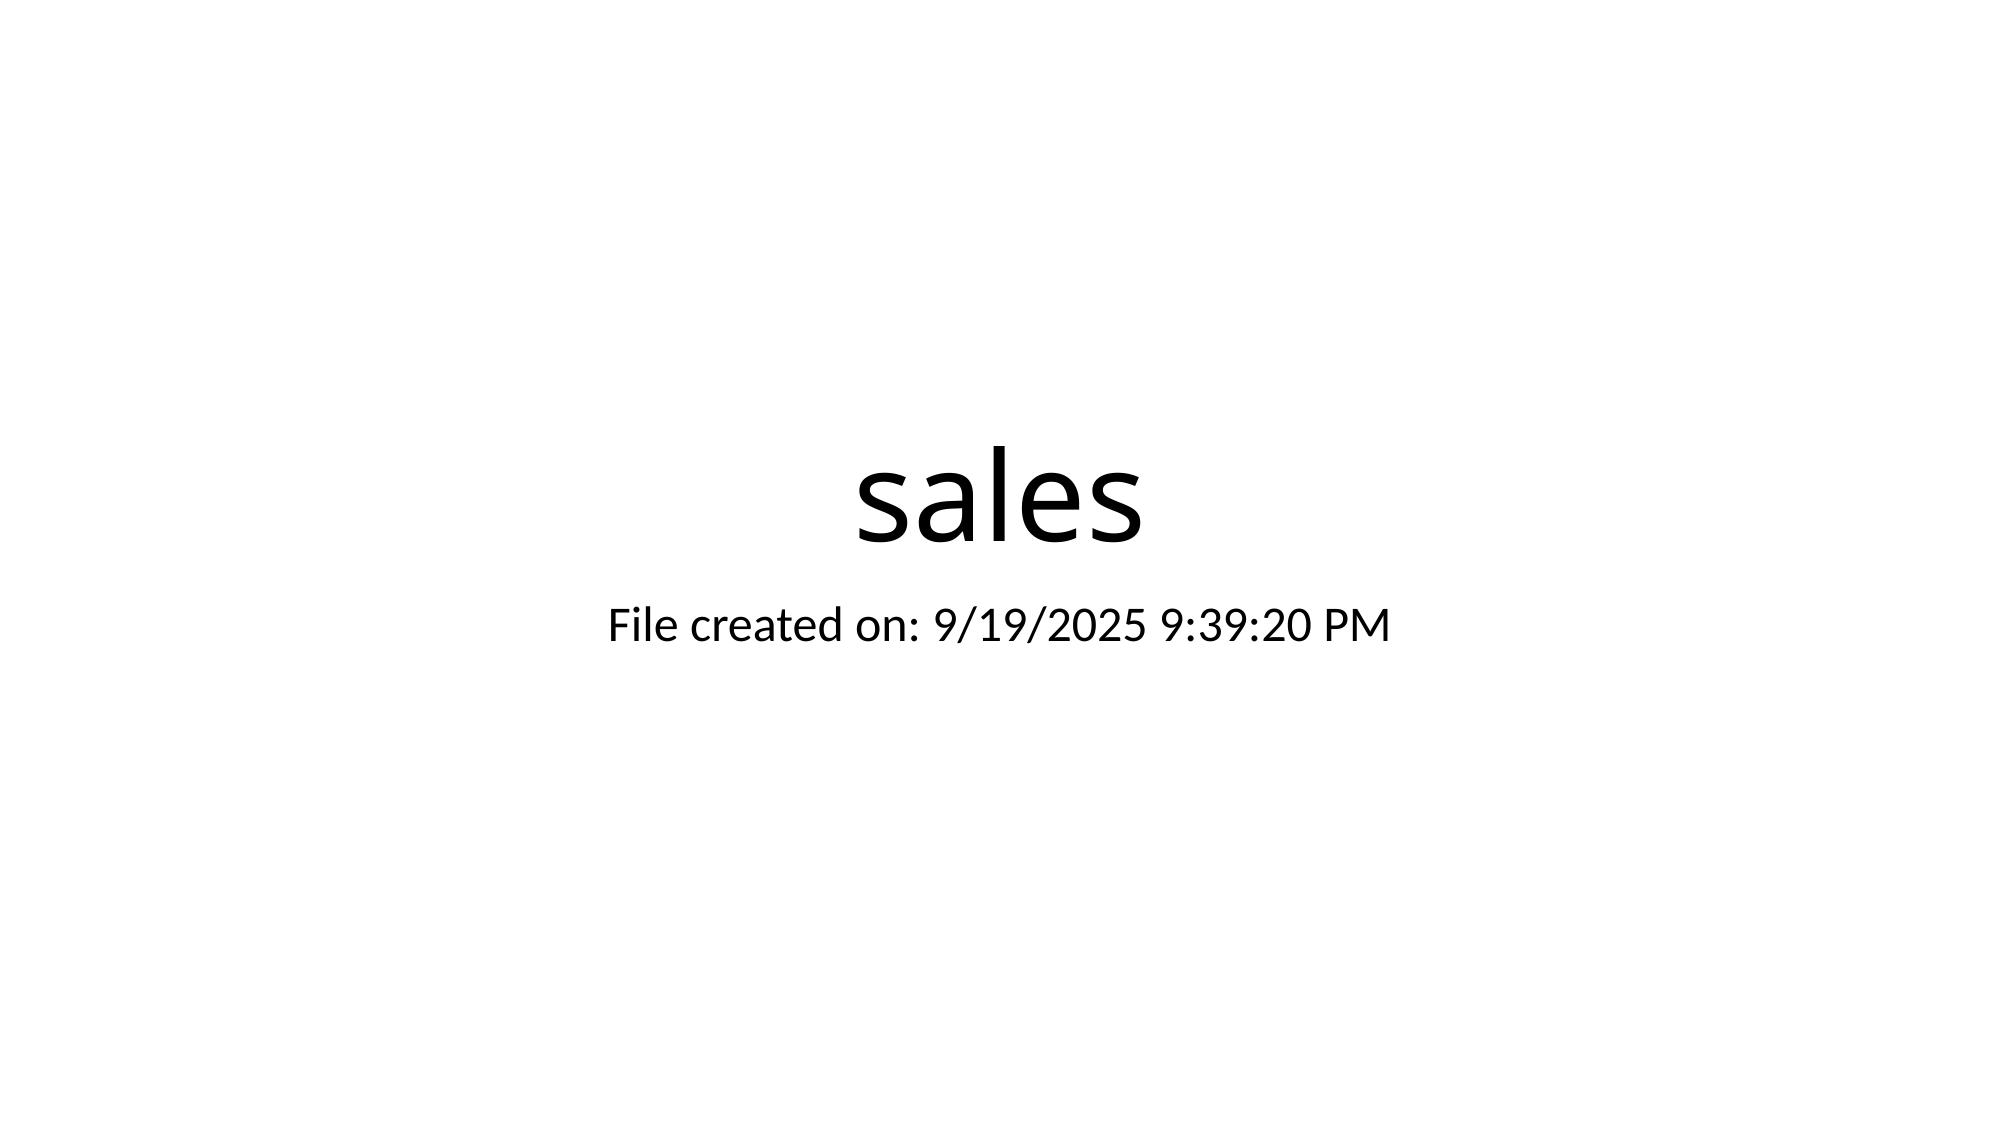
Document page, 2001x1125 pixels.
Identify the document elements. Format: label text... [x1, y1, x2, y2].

subtitle File created on: 9/19/2025 9:39:20 PM [249, 590, 1750, 863]
title sales [249, 184, 1750, 576]
